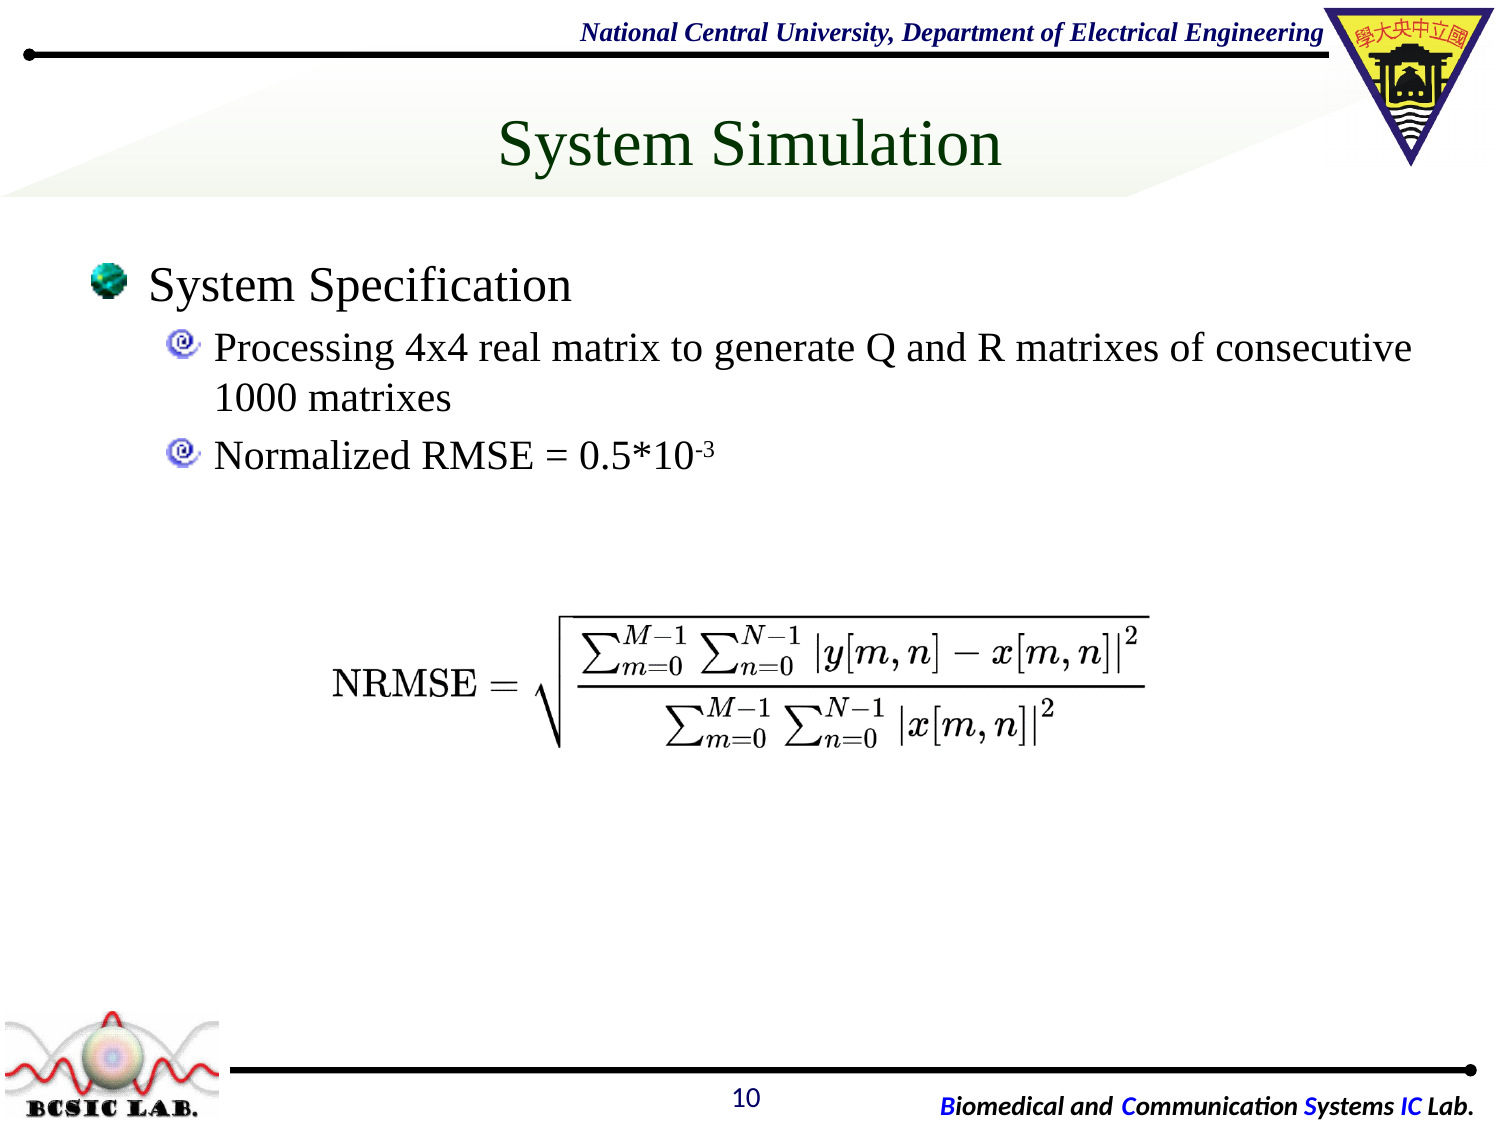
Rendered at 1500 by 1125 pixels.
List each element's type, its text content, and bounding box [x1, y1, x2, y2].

picture [91, 263, 127, 299]
picture [166, 329, 201, 359]
slide_number 10 [572, 1070, 776, 1125]
title System Simulation [76, 45, 1425, 233]
picture [166, 438, 201, 468]
picture [330, 613, 1152, 752]
picture [1323, 7, 1495, 167]
list System Specification Processing 4x4 real matrix to generate Q and R matrixes of consecutive 1000 matrixes Normalized RMSE = 0.5*10-3 [76, 243, 1500, 1024]
picture [5, 1011, 219, 1118]
